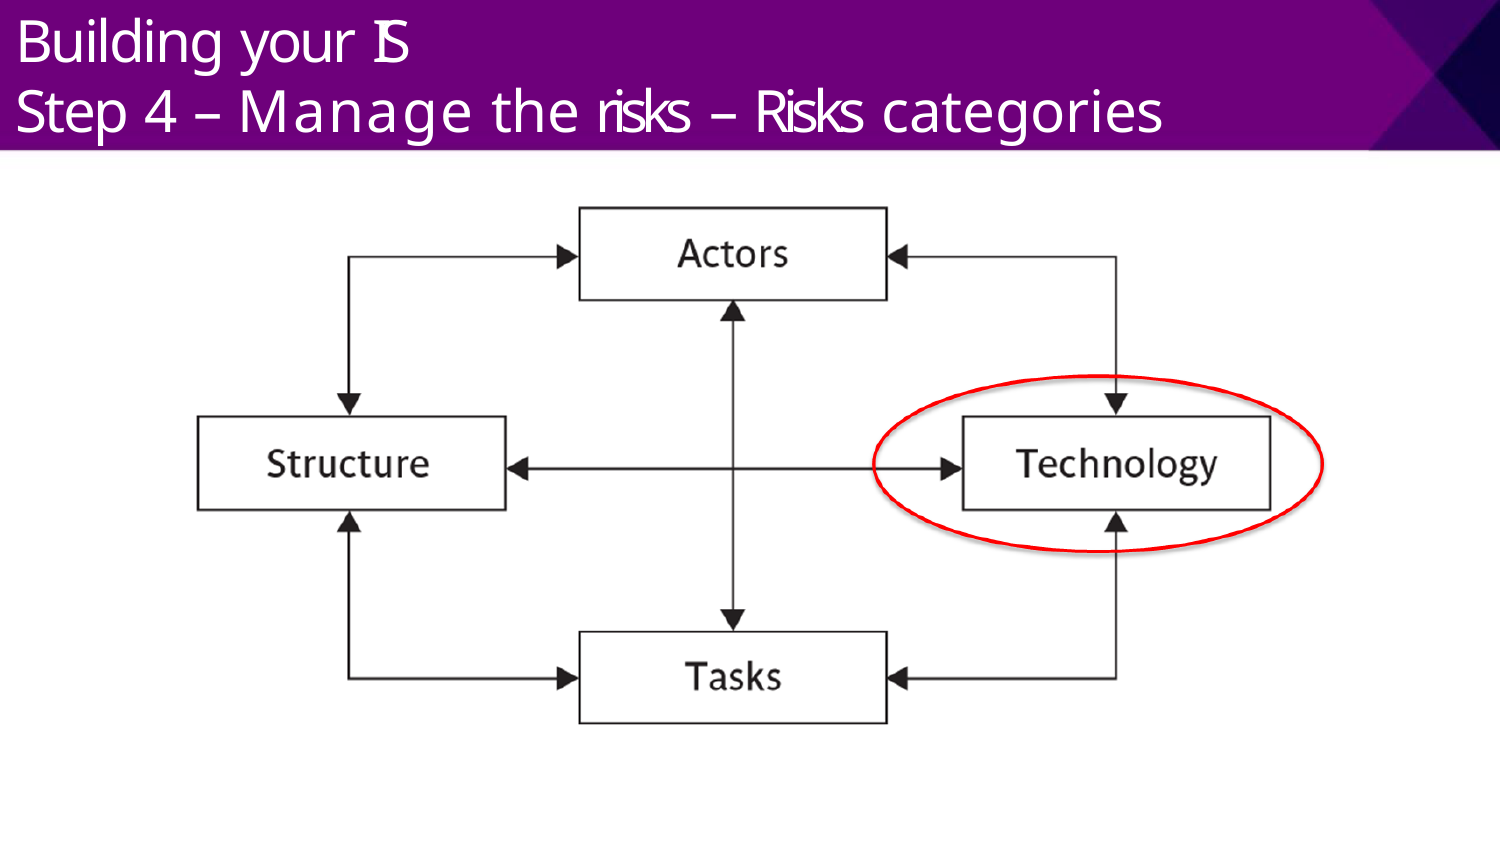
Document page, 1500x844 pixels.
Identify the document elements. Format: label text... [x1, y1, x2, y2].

picture [195, 206, 1328, 725]
picture [0, 0, 1500, 169]
title Building your IS Step 4 – Manage the risks – Risks categories [12, 2, 1471, 146]
